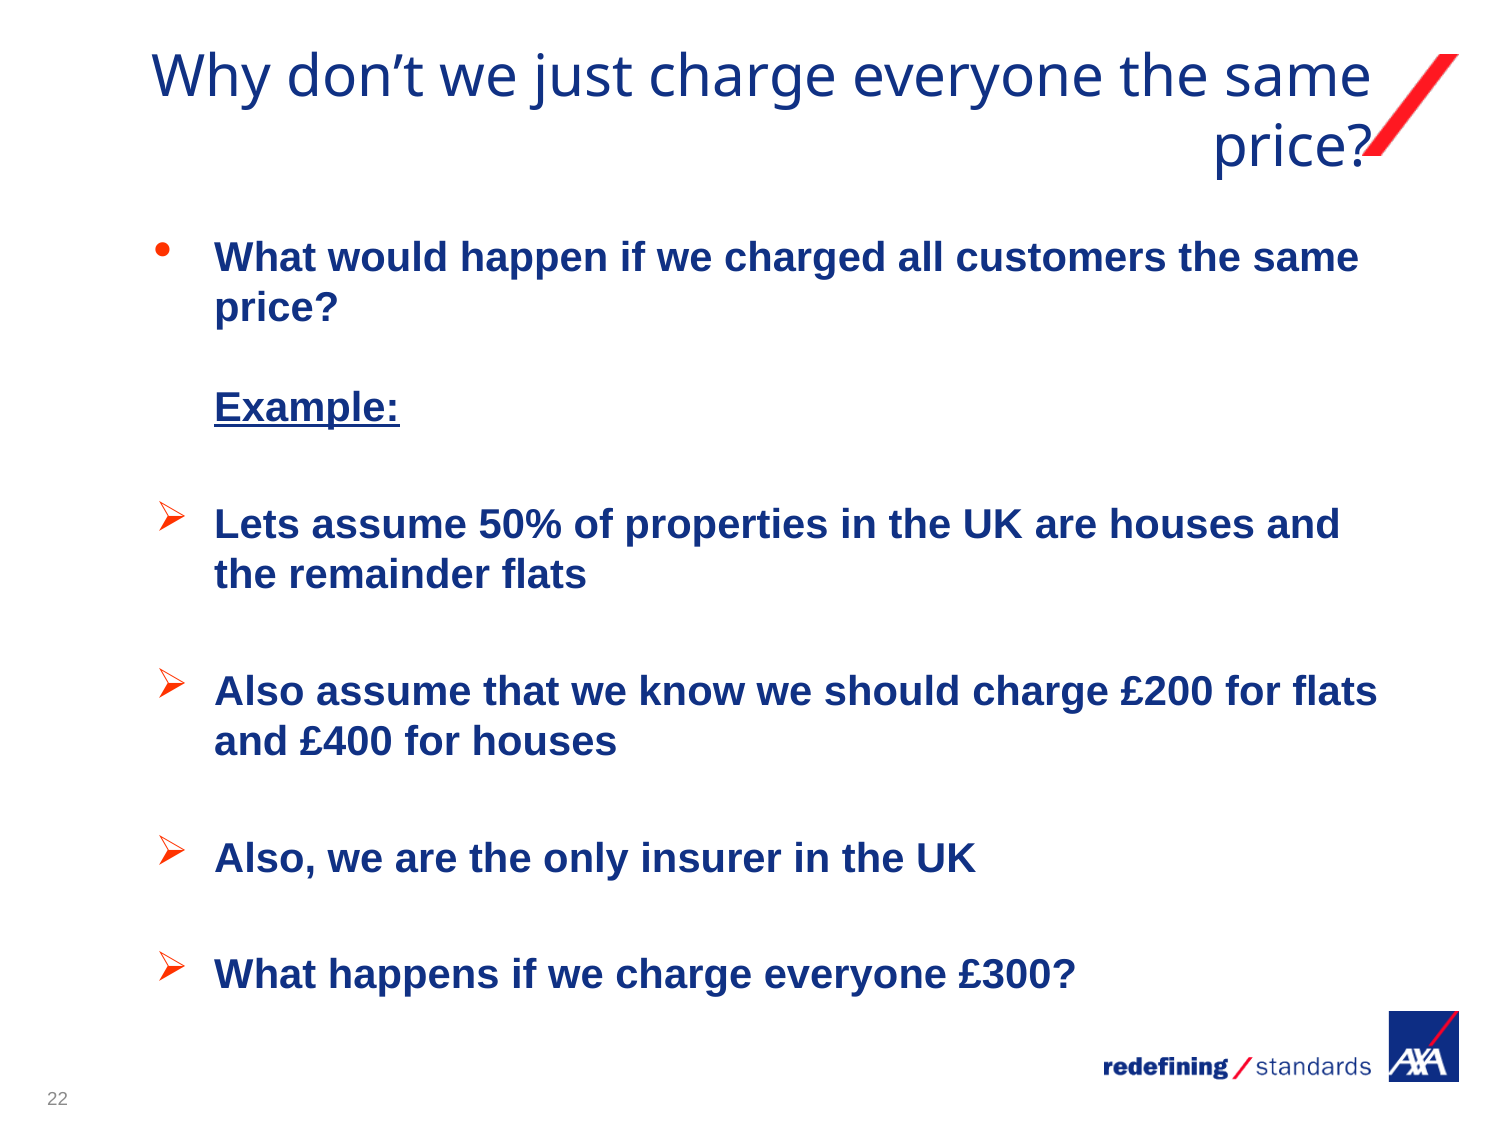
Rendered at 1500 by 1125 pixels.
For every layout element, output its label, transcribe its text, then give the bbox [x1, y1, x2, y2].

picture [1104, 1011, 1459, 1082]
slide_number 22 [5, 1077, 84, 1118]
picture [1388, 54, 1459, 156]
list What would happen if we charged all customers the same price? Example: Lets assume 50% of properties in the UK are houses and the remainder flats Also assume that we know we should charge £200 for flats and £400 for houses Also, we are the only insurer in the UK What happens if we charge everyone £300? [140, 222, 1421, 966]
title Why don’t we just charge everyone the same price? [103, 45, 1388, 171]
